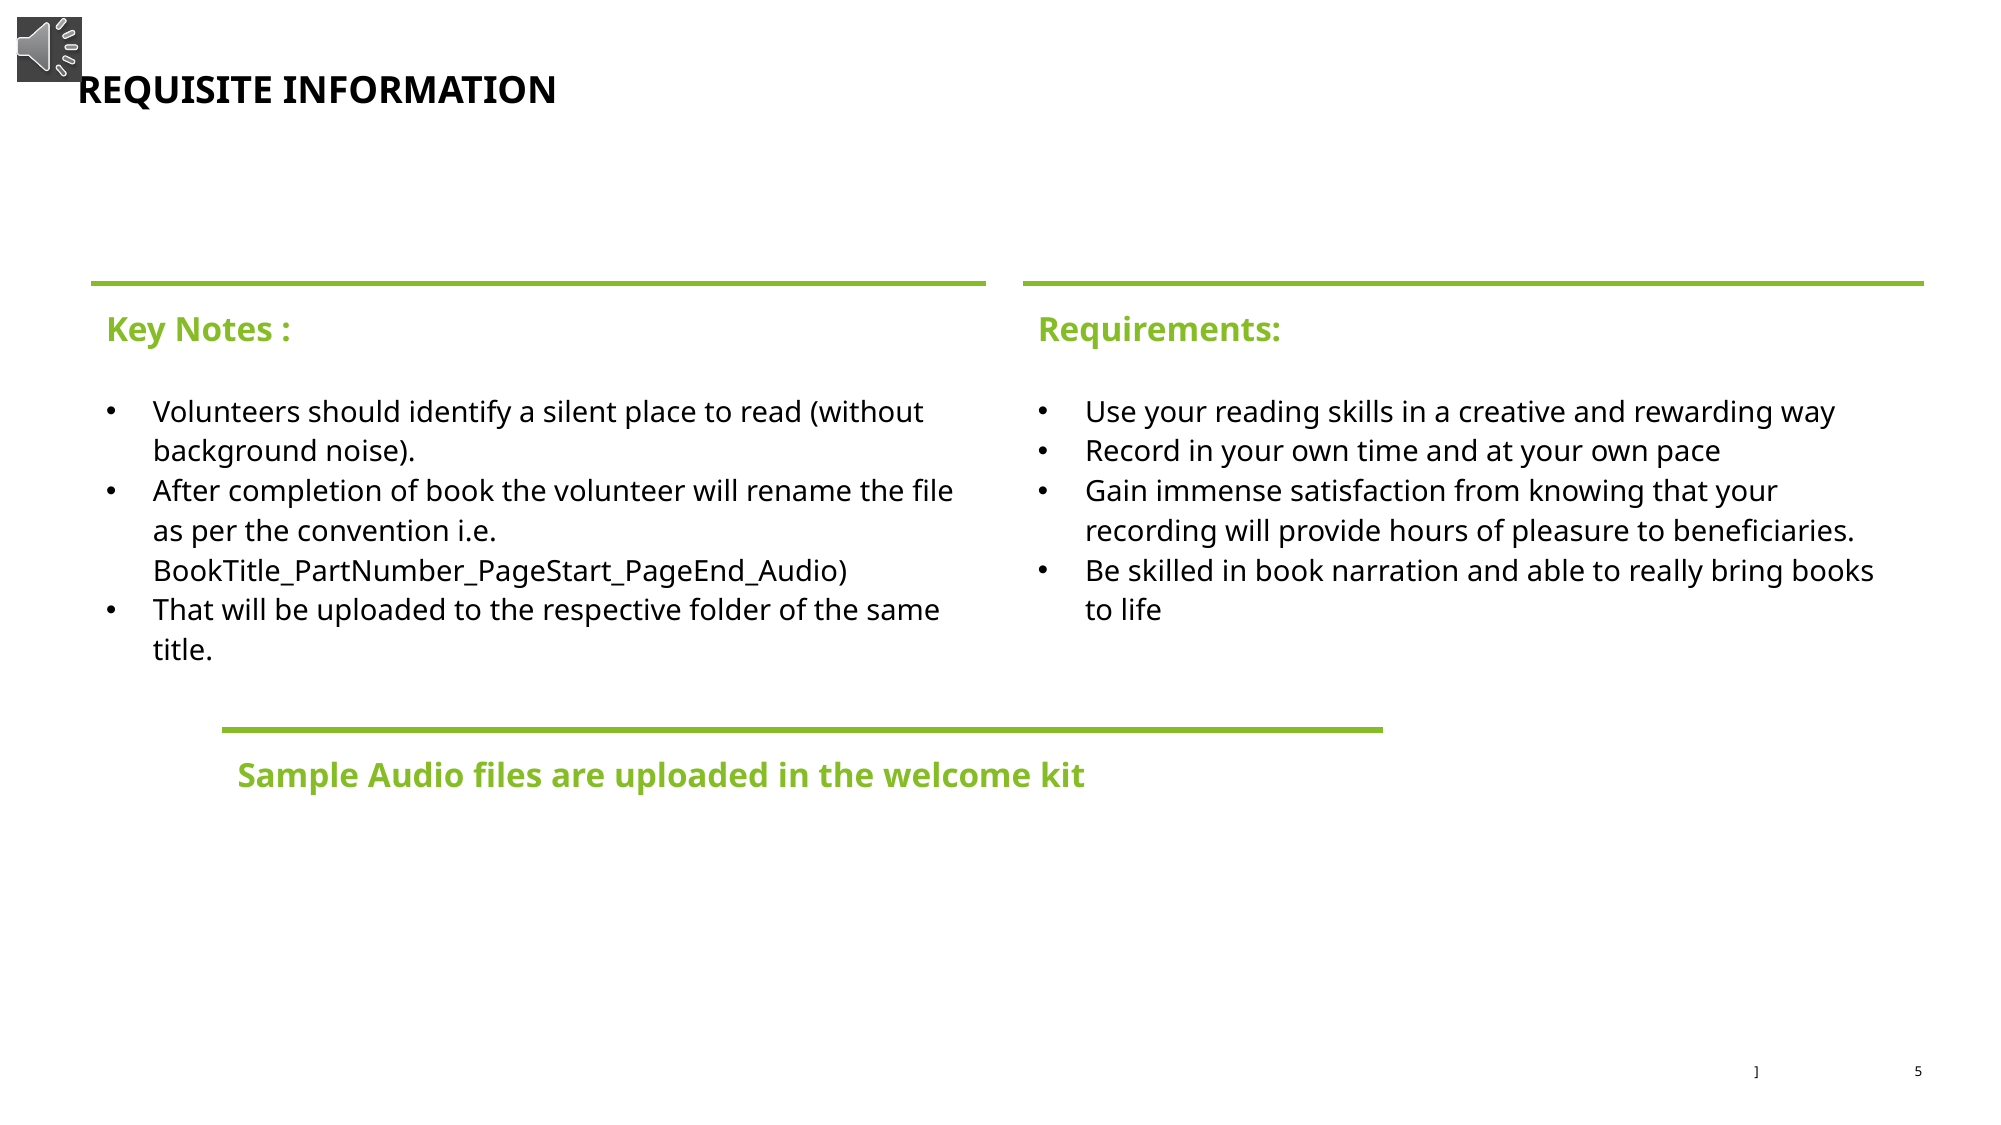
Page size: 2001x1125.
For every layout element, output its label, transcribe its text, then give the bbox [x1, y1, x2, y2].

table_header Requirements: Use your reading skills in a creative and rewarding way Record in your own time and at your own pace Gain immense satisfaction from knowing that your recording will provide hours of pleasure to beneficiaries. Be skilled in book narration and able to really bring books to life [1023, 286, 1924, 637]
table_header Sample Audio files are uploaded in the welcome kit [222, 733, 1383, 1069]
table_header Key Notes : Volunteers should identify a silent place to read (without background noise). After completion of book the volunteer will rename the file as per the convention i.e. BookTitle_PartNumber_PageStart_PageEnd_Audio) That will be uploaded to the respective folder of the same title. [91, 286, 986, 713]
list REQUISITE INFORMATION [77, 65, 1914, 164]
picture [15, 15, 84, 84]
